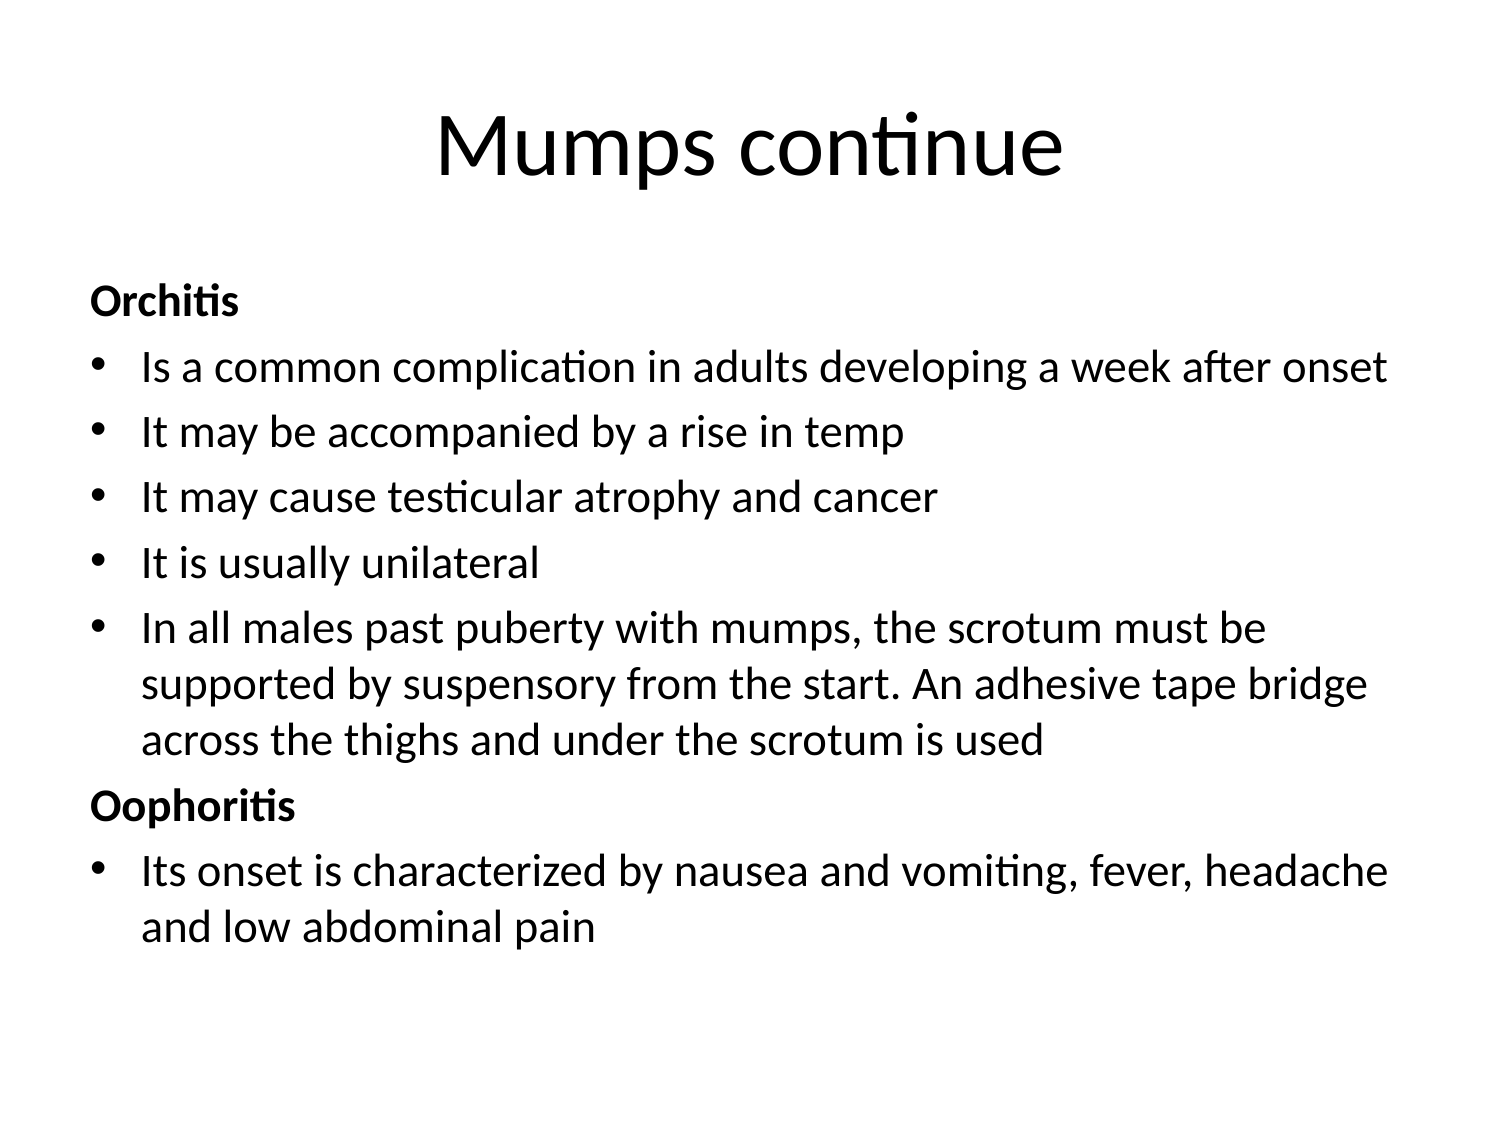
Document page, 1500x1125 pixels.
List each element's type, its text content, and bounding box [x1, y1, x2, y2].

list Orchitis Is a common complication in adults developing a week after onset It may be accompanied by a rise in temp It may cause testicular atrophy and cancer It is usually unilateral In all males past puberty with mumps, the scrotum must be supported by suspensory from the start. An adhesive tape bridge across the thighs and under the scrotum is used Oophoritis Its onset is characterized by nausea and vomiting, fever, headache and low abdominal pain [75, 262, 1425, 1005]
title Mumps continue [75, 45, 1425, 233]
